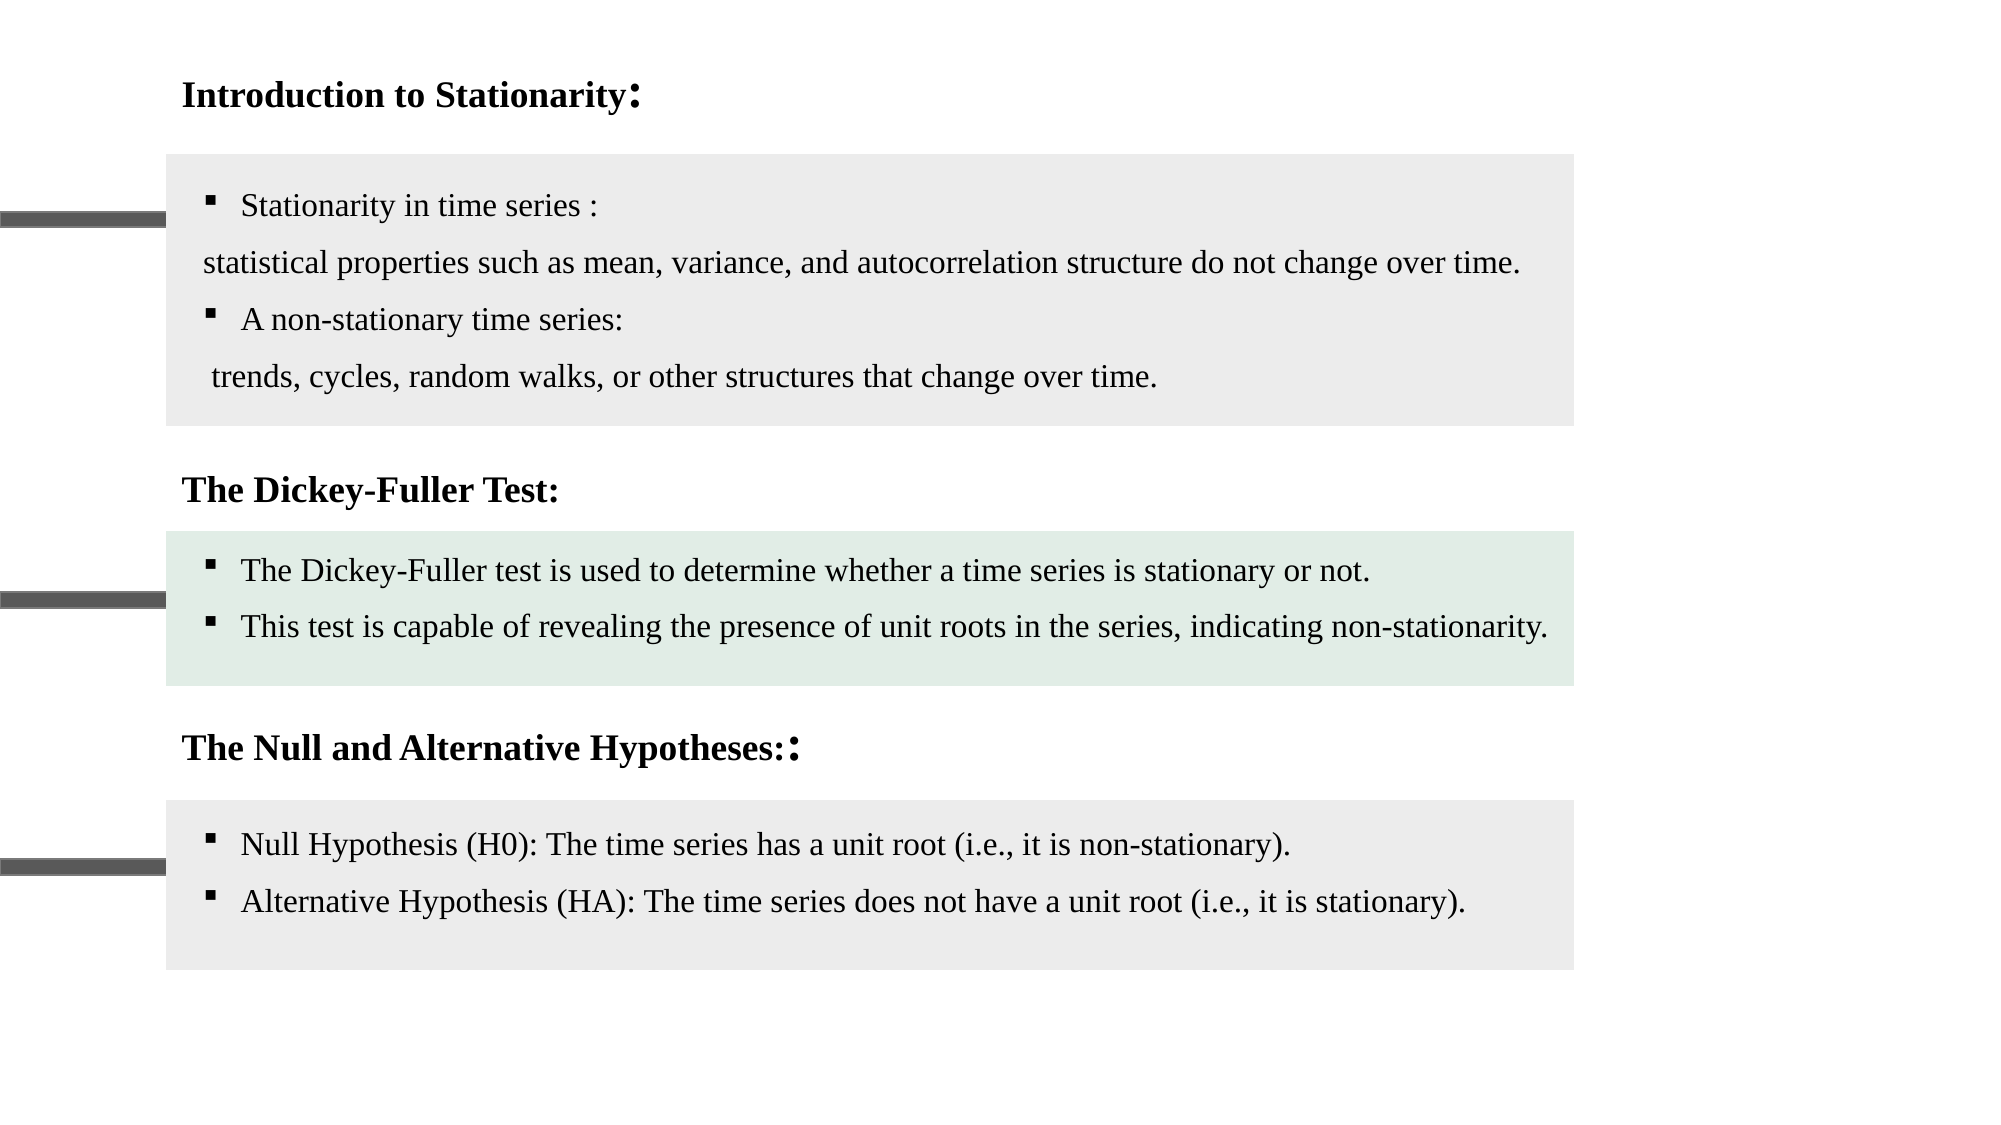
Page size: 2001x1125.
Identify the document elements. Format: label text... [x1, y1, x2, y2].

text_box Null Hypothesis (H0): The time series has a unit root (i.e., it is non-stationary). Alternative Hypothesis (HA): The time series does not have a unit root (i.e., it is stationary). [188, 819, 1574, 991]
text_box The Dickey-Fuller Test: [166, 454, 1886, 527]
text_box [166, 800, 1574, 970]
text_box The Dickey-Fuller test is used to determine whether a time series is stationary or not. This test is capable of revealing the presence of unit roots in the series, indicating non-stationarity. [188, 545, 1596, 707]
text_box [166, 531, 1574, 686]
list Stationarity in time series : statistical properties such as mean, variance, and autocorrelation structure do not change over time. A non-stationary time series: trends, cycles, random walks, or other structures that change over time. [188, 180, 1642, 454]
title Introduction to Stationarity: [166, 55, 1887, 128]
text_box [166, 154, 1574, 426]
text_box The Null and Alternative Hypotheses:: [166, 707, 1886, 781]
text_box [0, 211, 166, 228]
text_box [0, 591, 166, 609]
text_box [0, 858, 166, 876]
